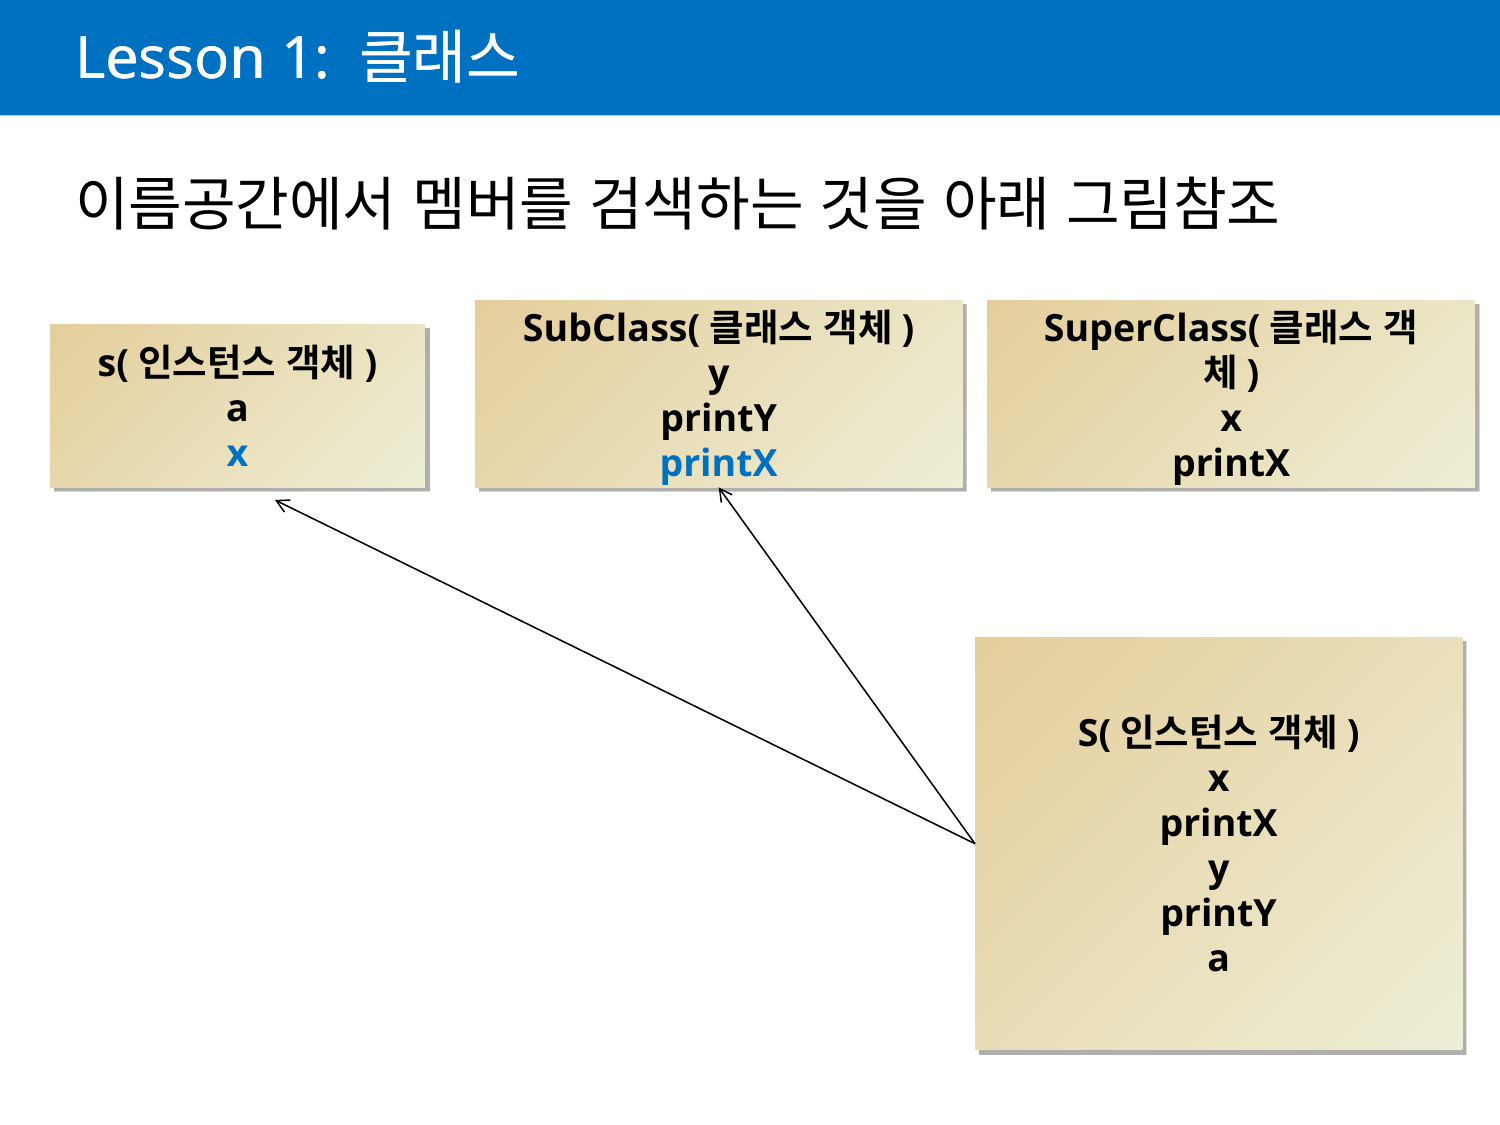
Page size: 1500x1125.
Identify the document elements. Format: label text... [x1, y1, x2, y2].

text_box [718, 487, 976, 844]
text_box SubClass(클래스 객체) y printY printX [474, 299, 963, 488]
text_box S(인스턴스 객체) x printX y printY a [975, 637, 1463, 1050]
text_box s(인스턴스 객체) a x [49, 324, 425, 488]
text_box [274, 499, 713, 844]
text_box SuperClass(클래스 객체) x printX [987, 299, 1475, 488]
text_box Lesson 1: 클래스 [75, 0, 1351, 122]
list 이름공간에서 멤버를 검색하는 것을 아래 그림참조 [74, 167, 1408, 1013]
